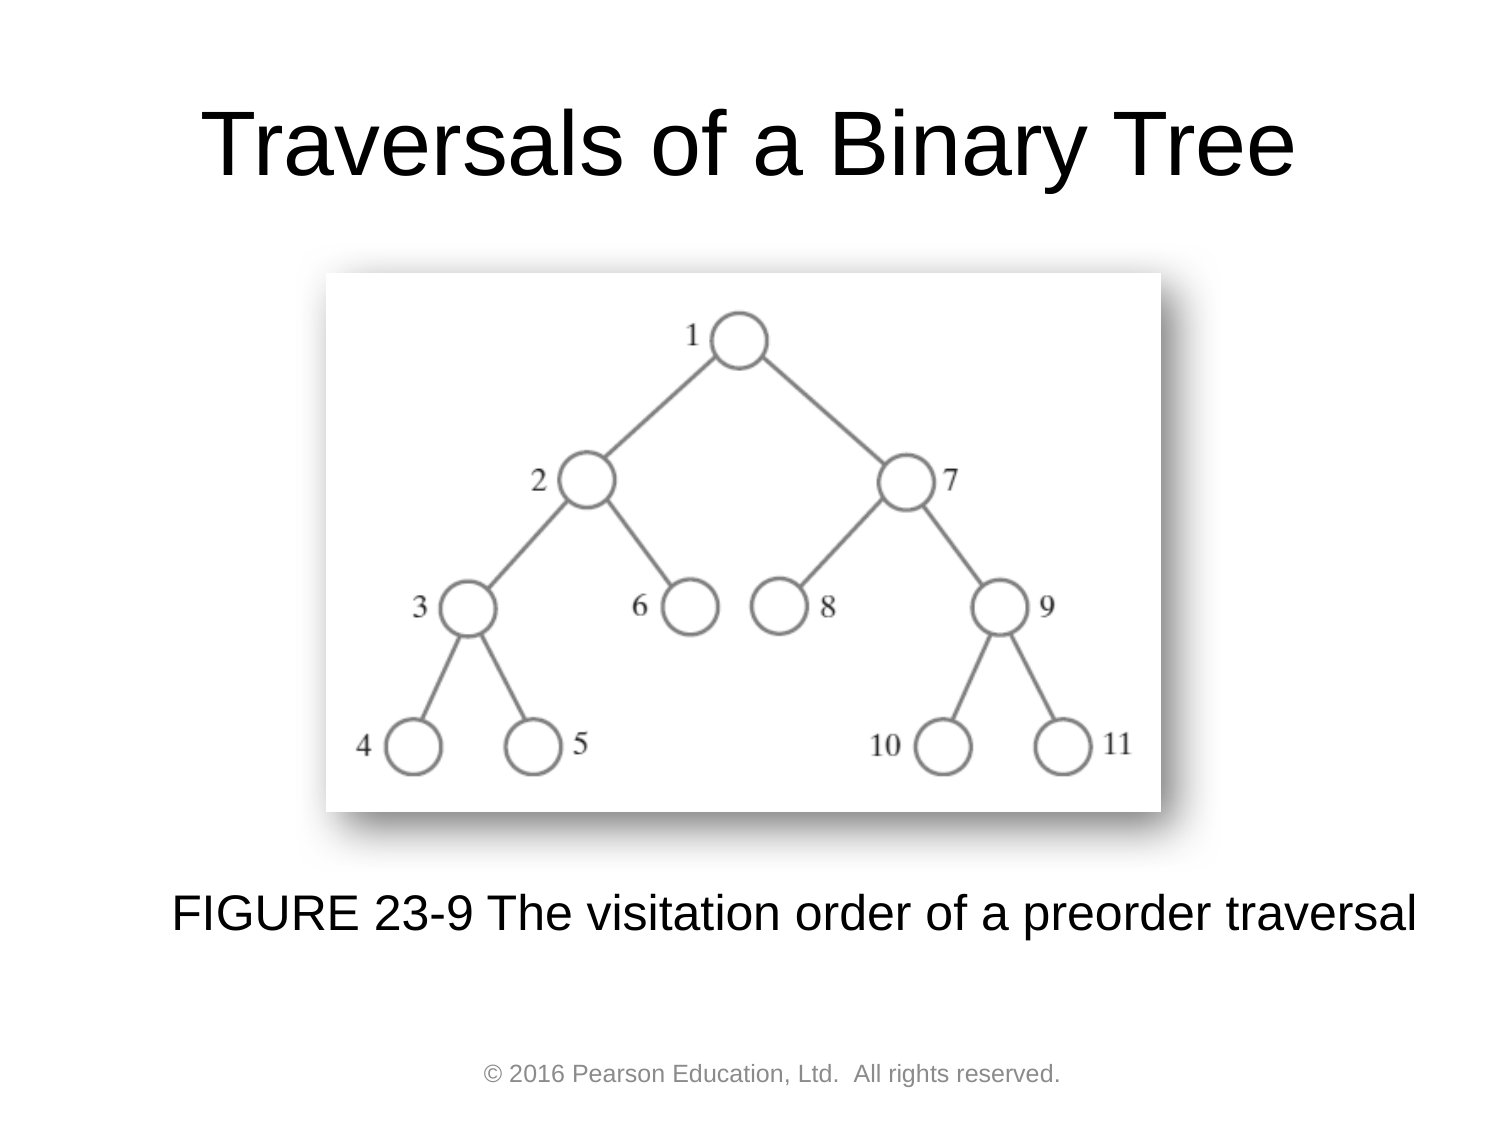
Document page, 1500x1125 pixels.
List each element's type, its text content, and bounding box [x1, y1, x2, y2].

title Traversals of a Binary Tree [75, 45, 1425, 233]
picture [326, 272, 1161, 812]
list FIGURE 23-9 The visitation order of a preorder traversal [108, 872, 1482, 1044]
footer © 2016 Pearson Education, Ltd. All rights reserved. [112, 1042, 1434, 1103]
